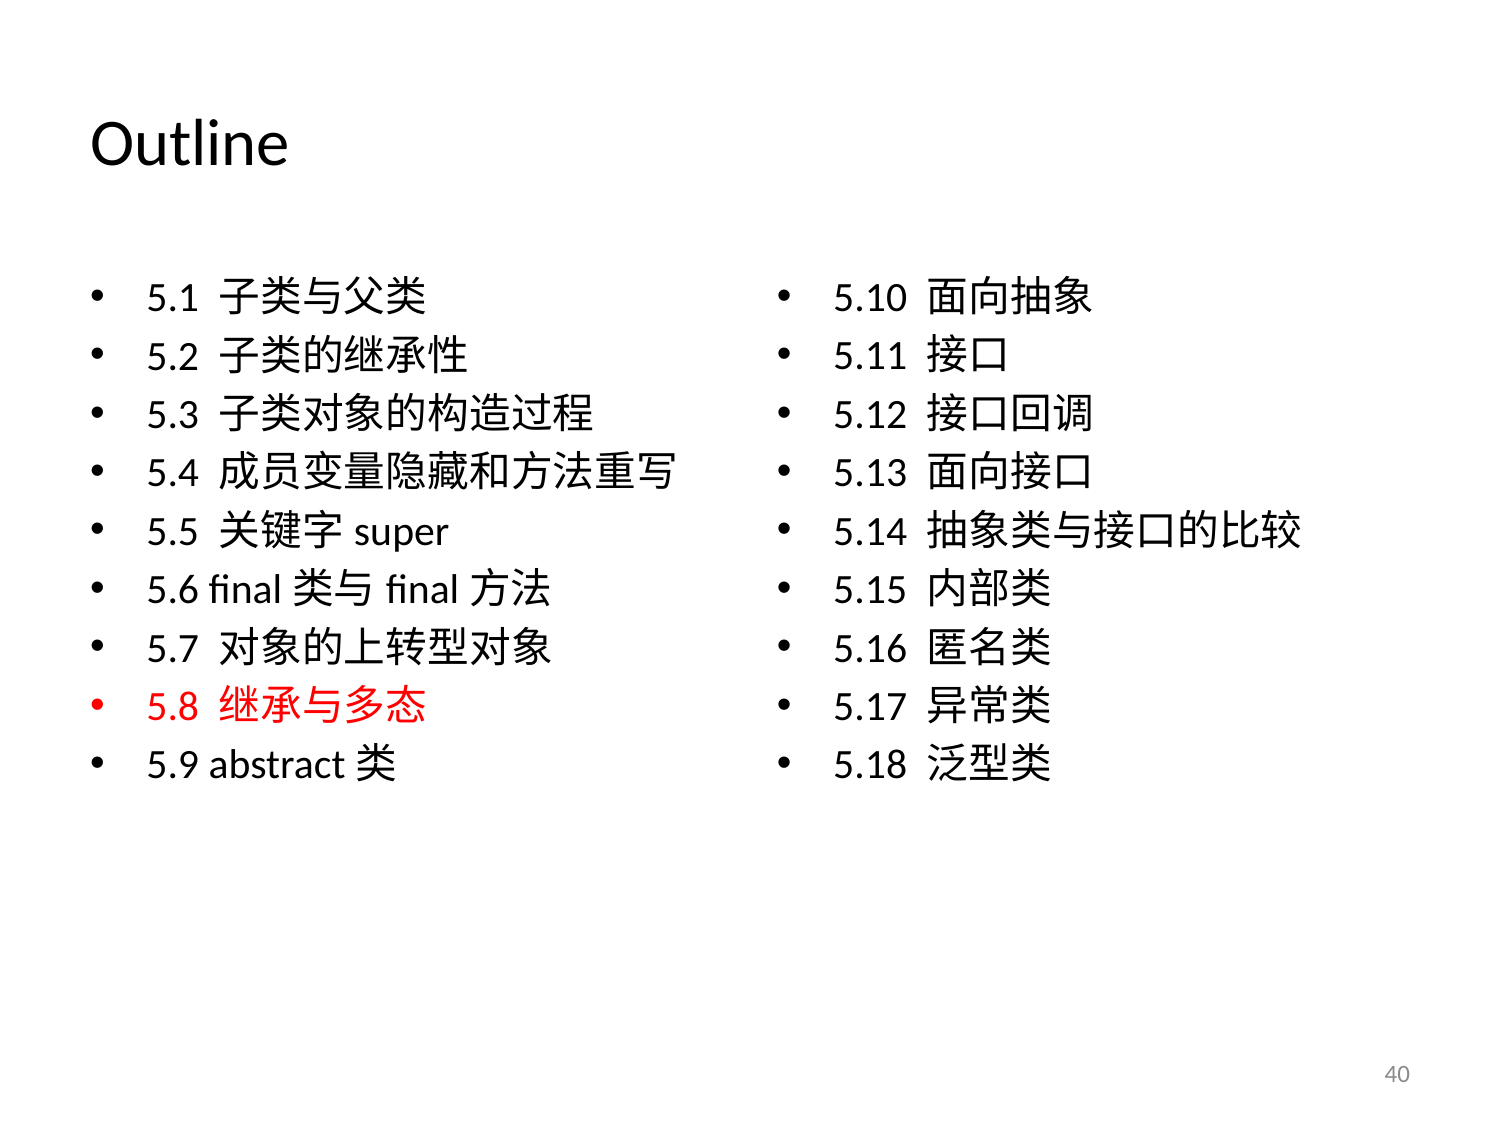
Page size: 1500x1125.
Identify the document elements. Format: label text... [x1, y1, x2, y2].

title Outline [75, 45, 1425, 233]
text_box 5.10 面向抽象 5.11 接口 5.12 接口回调 5.13 面向接口 5.14 抽象类与接口的比较 5.15 内部类 5.16 匿名类 5.17 异常类 5.18 泛型类 [761, 262, 1365, 1005]
list 5.1 子类与父类 5.2 子类的继承性 5.3 子类对象的构造过程 5.4 成员变量隐藏和方法重写 5.5 关键字super 5.6 final类与final方法 5.7 对象的上转型对象 5.8 继承与多态 5.9 abstract类 [75, 262, 703, 1005]
slide_number 40 [1074, 1042, 1425, 1103]
